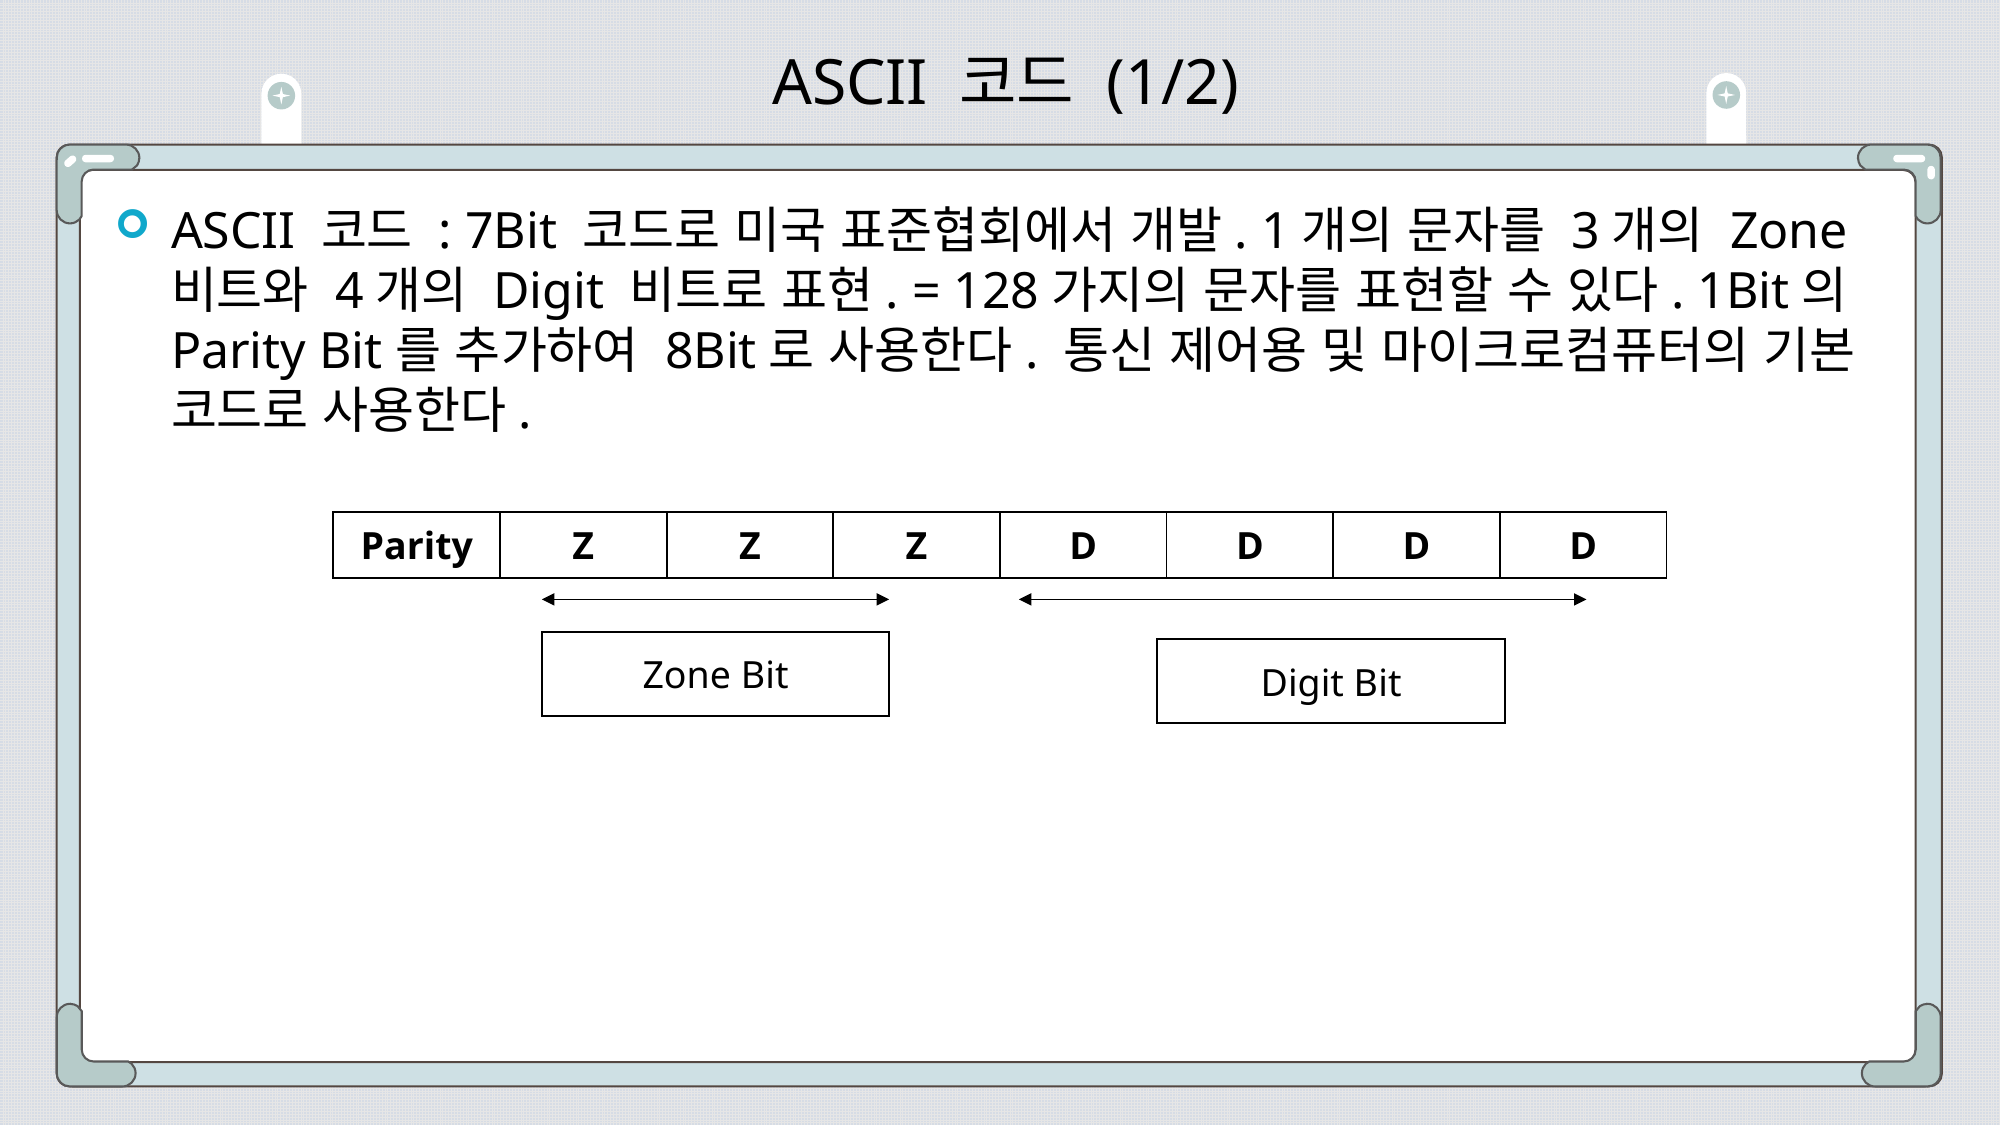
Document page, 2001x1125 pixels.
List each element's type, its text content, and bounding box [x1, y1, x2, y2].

table_header Parity [334, 513, 499, 577]
table_header Z [834, 513, 999, 577]
table_header D [1501, 513, 1666, 577]
table_header D [1334, 513, 1499, 577]
table_header Z [501, 513, 666, 577]
text_box Zone Bit [541, 631, 890, 717]
table_header D [1001, 513, 1166, 577]
title ASCII 코드 (1/2) [306, 22, 1705, 146]
table_header Z [668, 513, 832, 577]
text_box Digit Bit [1156, 638, 1506, 724]
table_header D [1167, 513, 1332, 577]
